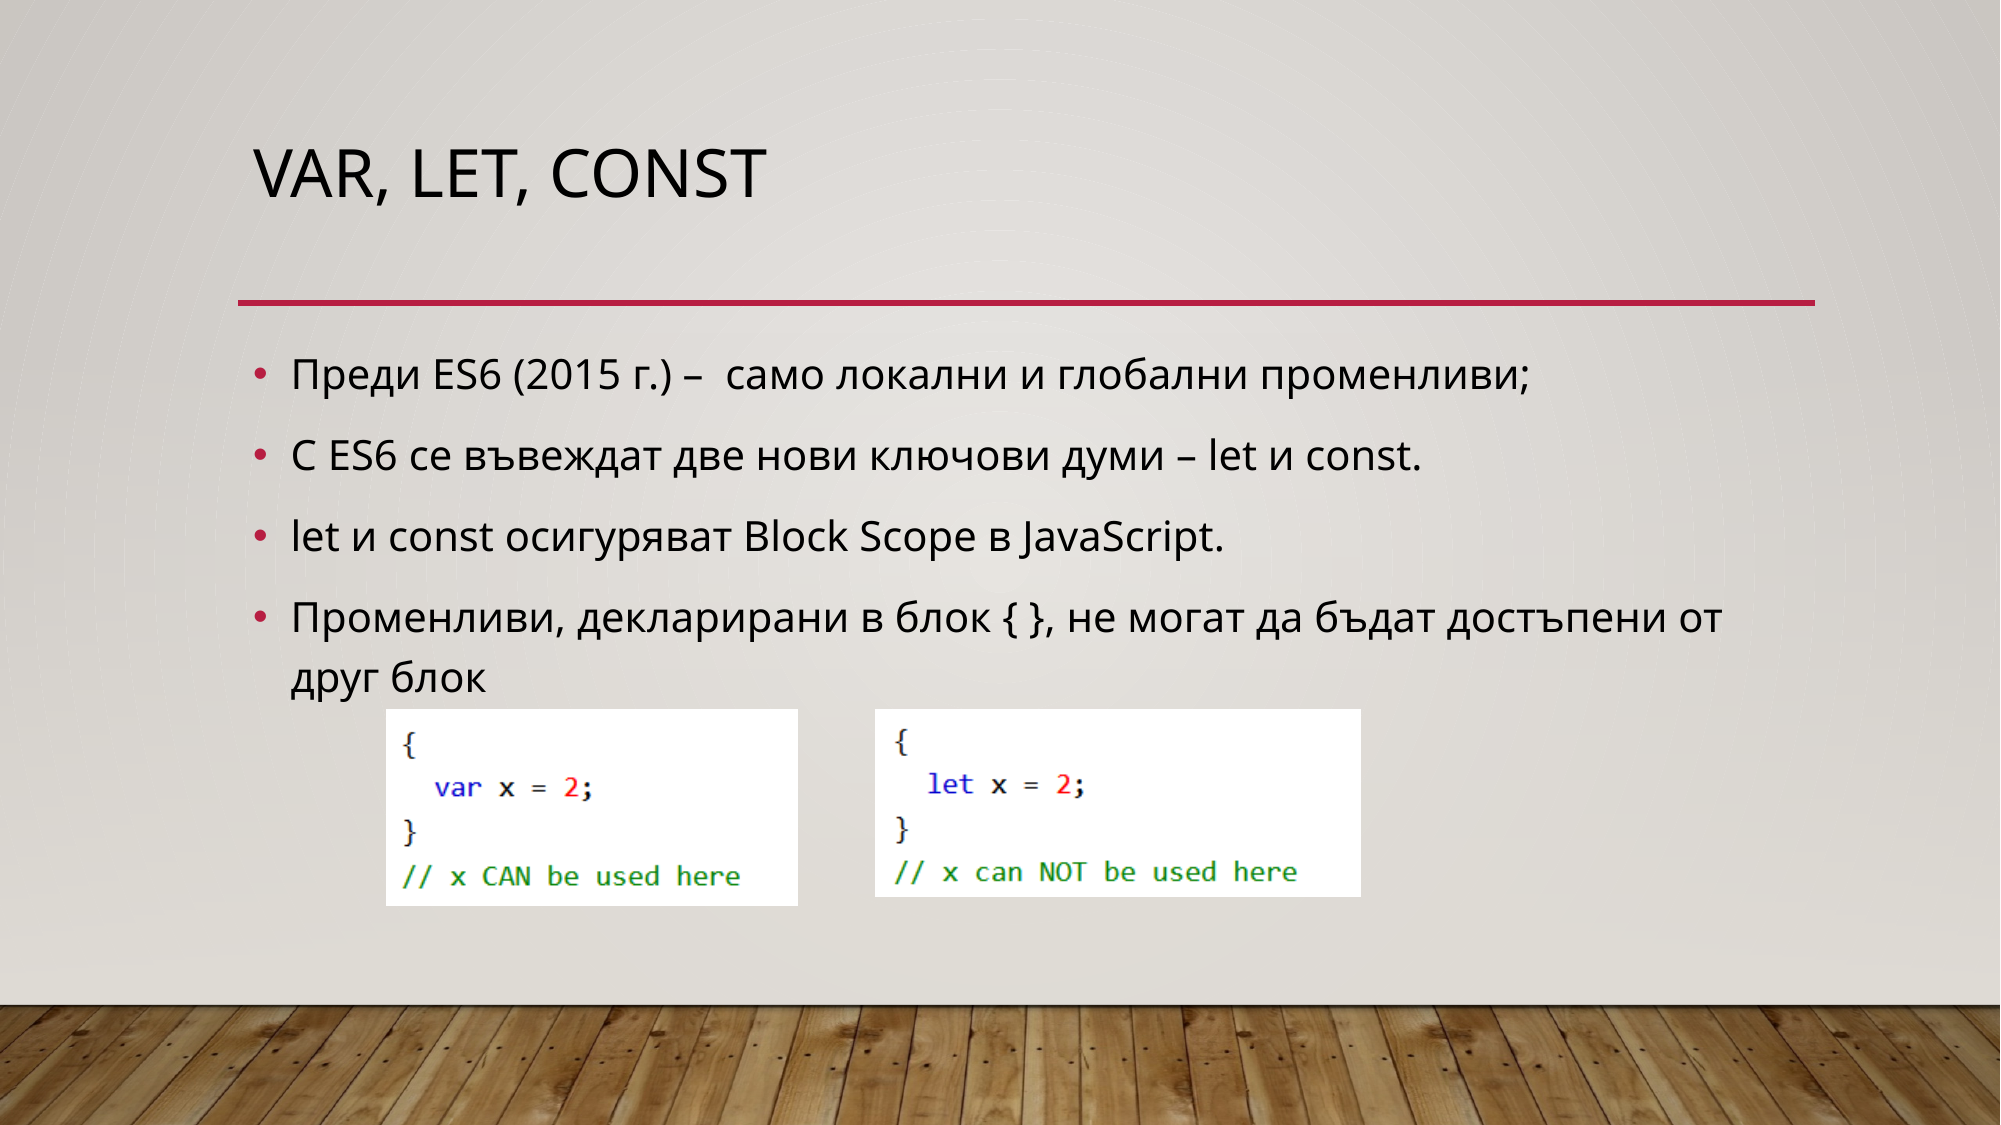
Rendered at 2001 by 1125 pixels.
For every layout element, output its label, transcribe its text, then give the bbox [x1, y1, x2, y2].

list Преди ES6 (2015 г.) – само локални и глобални променливи; С ES6 се въвеждат две нови ключови думи – let и const. let и const осигуряват Block Scope в JavaScript. Променливи, декларирани в блок { }, не могат да бъдат достъпени от друг блок [238, 330, 1814, 897]
picture [0, 1005, 2000, 1125]
picture [386, 708, 798, 907]
picture [875, 708, 1361, 897]
title VAR, LET, CONST [238, 131, 1814, 305]
